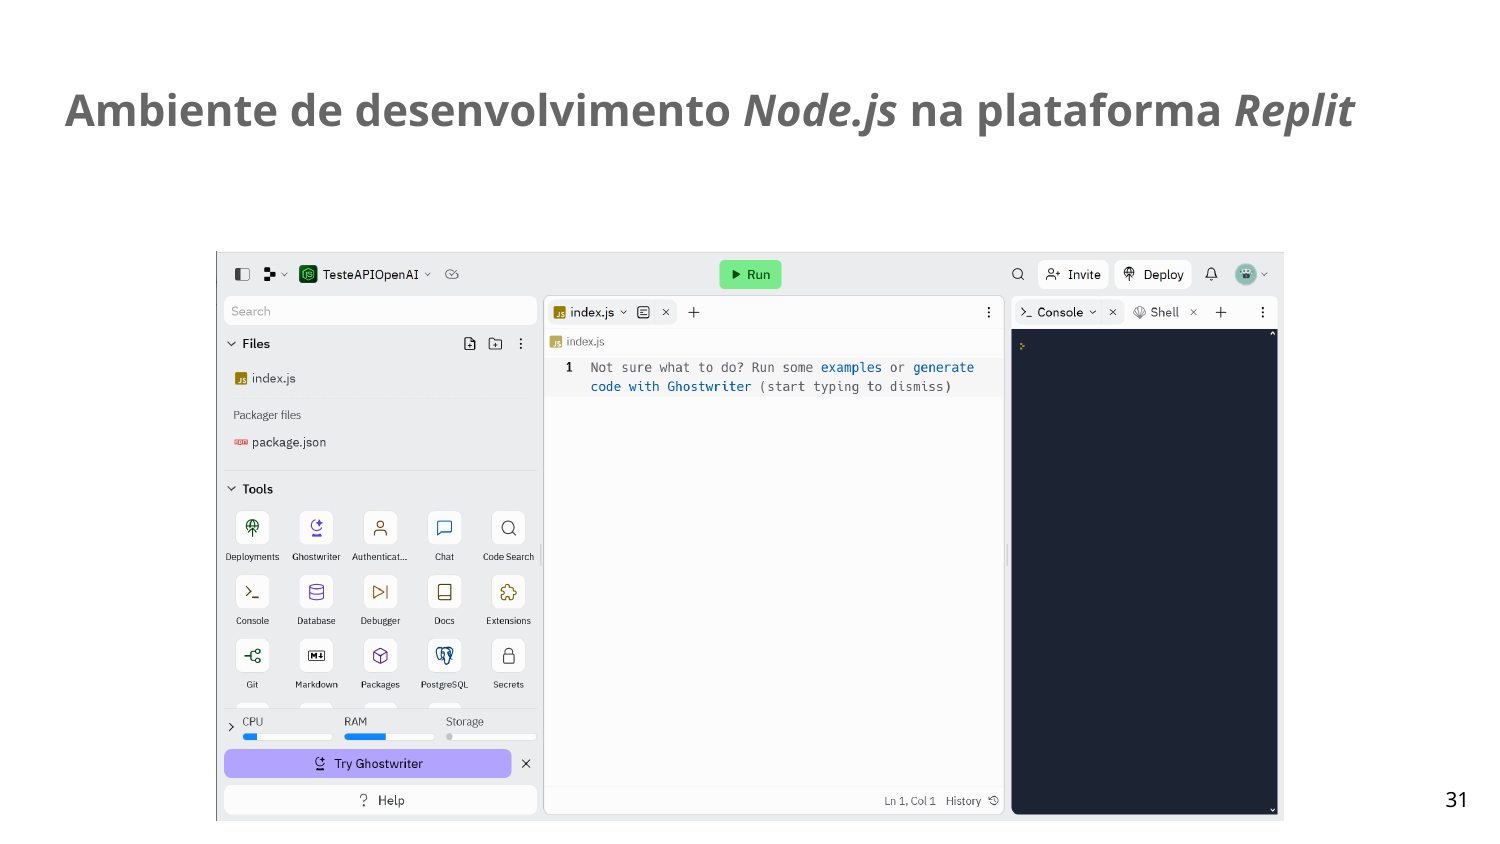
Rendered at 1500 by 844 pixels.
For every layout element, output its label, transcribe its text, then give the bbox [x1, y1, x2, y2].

slide_number 31 [1394, 769, 1484, 834]
title Ambiente de desenvolvimento Node.js na plataforma Replit [49, 67, 1448, 173]
picture [216, 251, 1284, 821]
